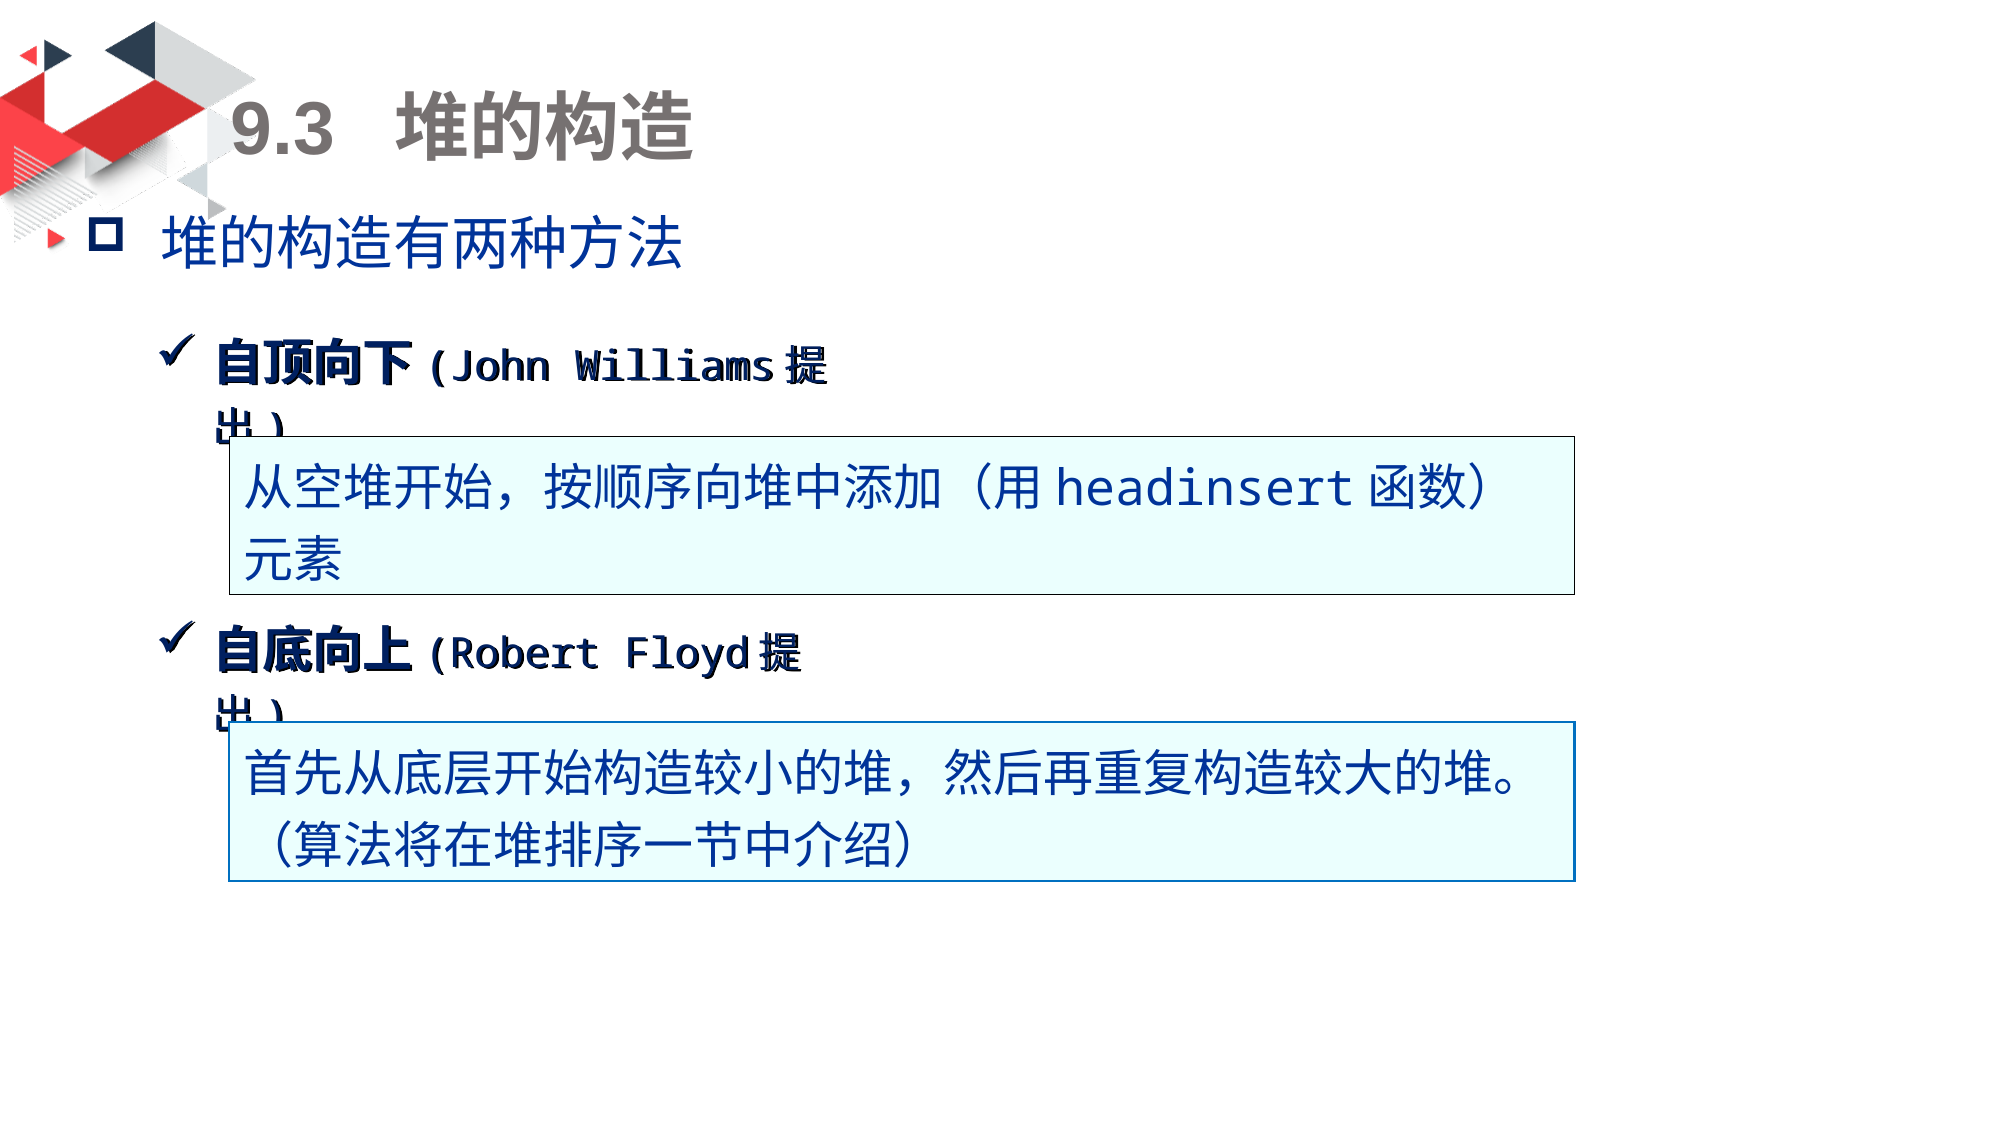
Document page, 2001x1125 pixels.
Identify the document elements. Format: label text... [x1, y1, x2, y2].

text_box 堆的构造有两种方法 [70, 184, 742, 289]
picture [0, 21, 256, 255]
title 9.3 堆的构造 [215, 60, 1431, 188]
text_box 从空堆开始，按顺序向堆中添加（用headinsert函数）元素 [229, 436, 1575, 595]
text_box 首先从底层开始构造较小的堆，然后再重复构造较大的堆。（算法将在堆排序一节中介绍） [229, 721, 1575, 881]
text_box 自顶向下(John Williams提出) [141, 311, 858, 459]
text_box 自底向上(Robert Floyd提出) [141, 598, 884, 746]
